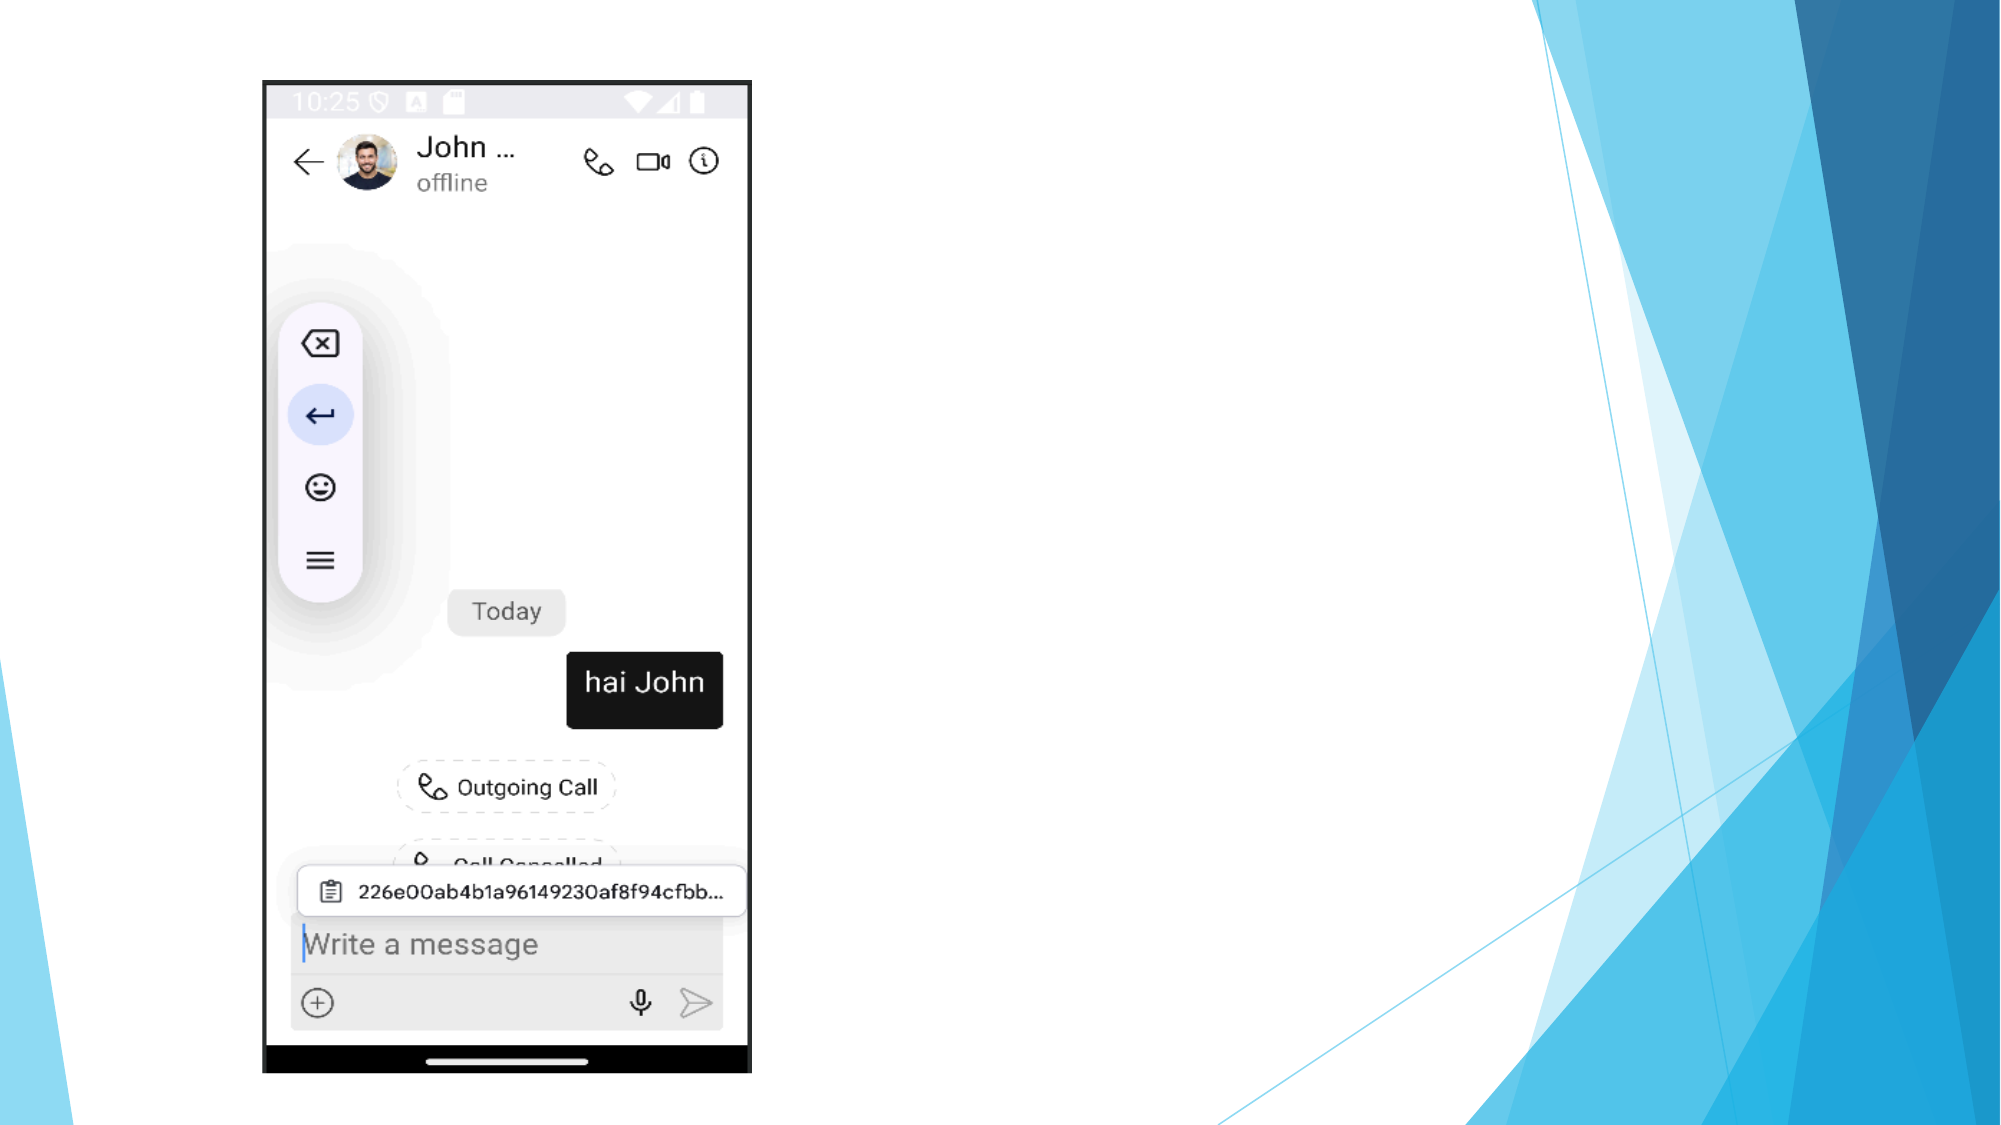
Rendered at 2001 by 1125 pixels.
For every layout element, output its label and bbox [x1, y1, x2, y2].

picture [261, 79, 752, 1080]
